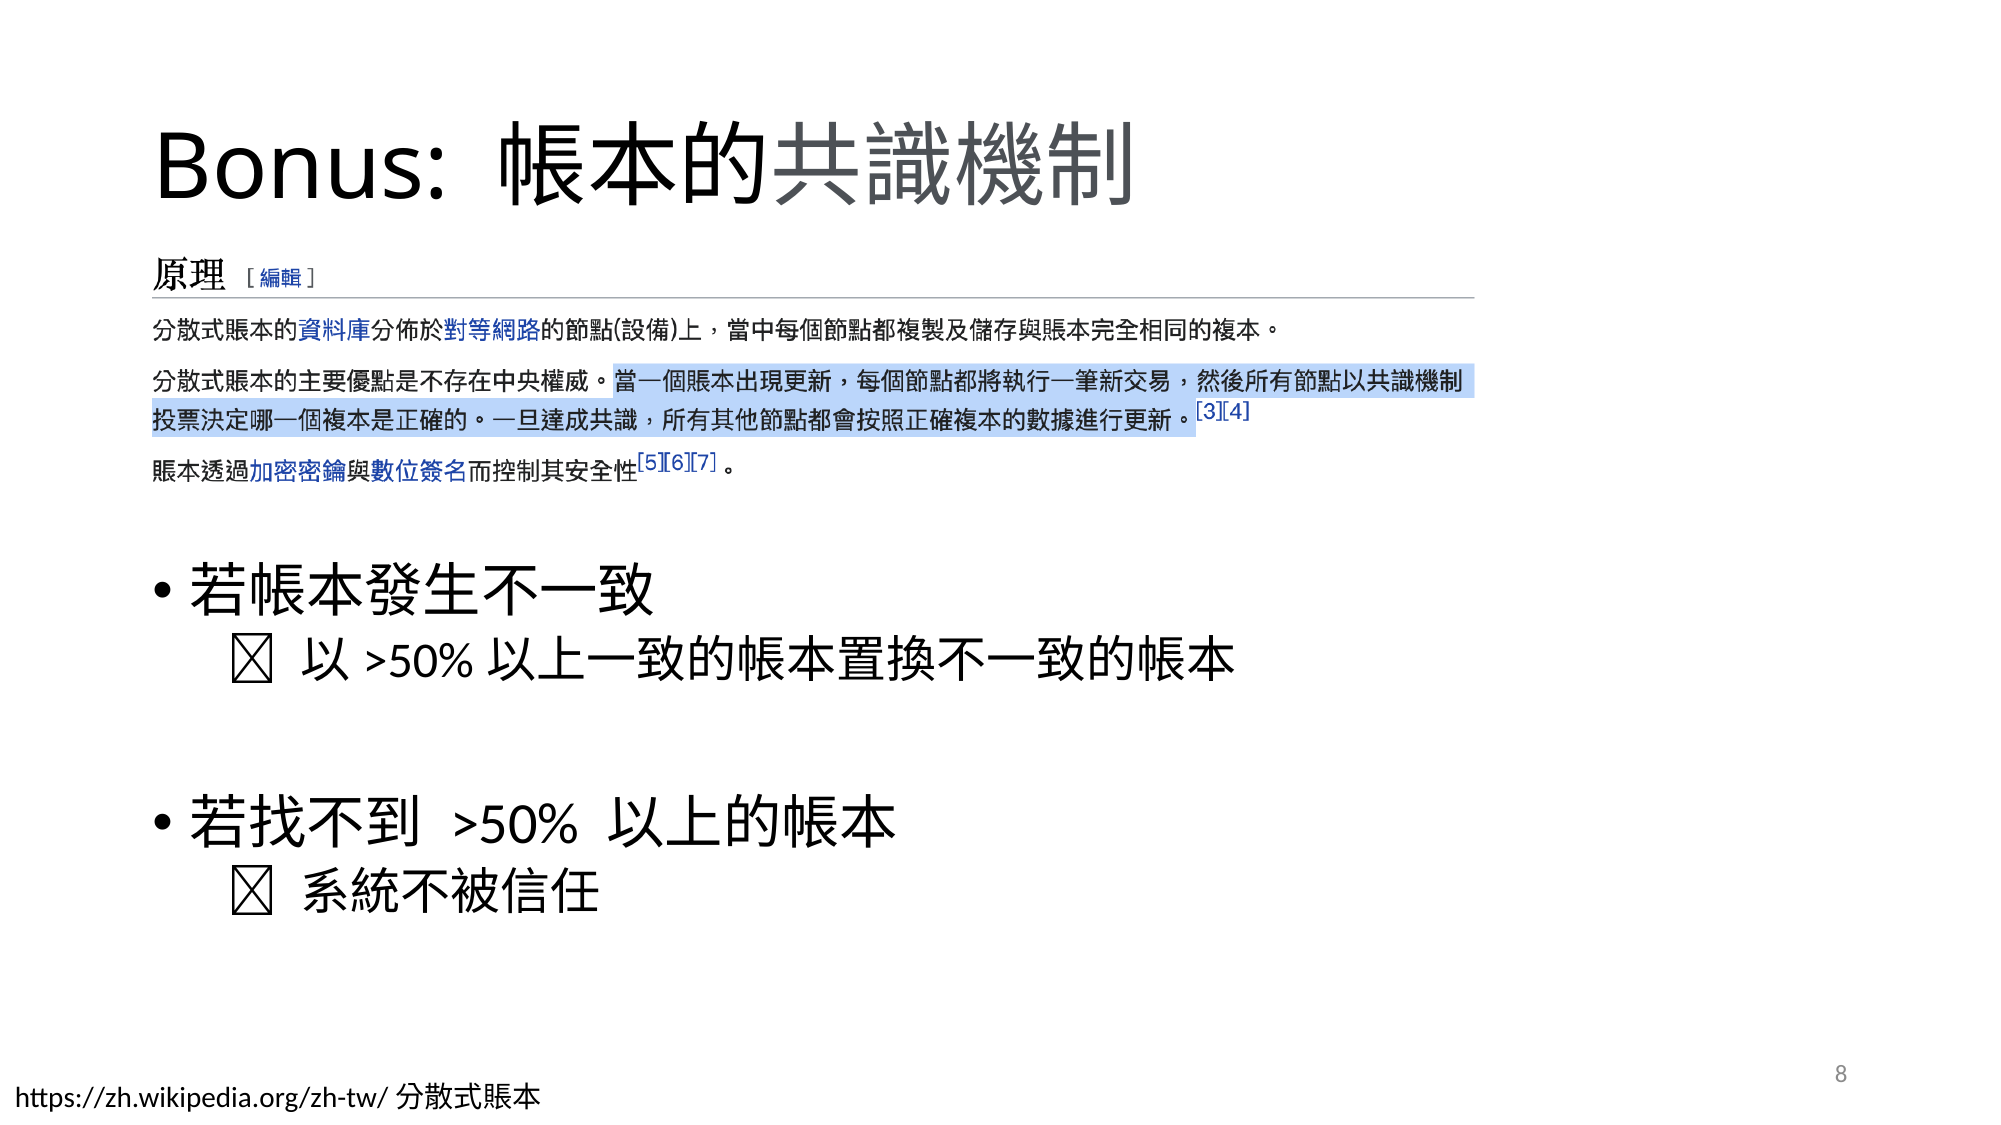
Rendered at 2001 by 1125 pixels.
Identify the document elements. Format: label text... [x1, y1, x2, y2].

slide_number 8 [1412, 1042, 1863, 1103]
text_box https://zh.wikipedia.org/zh-tw/分散式賬本 [0, 1070, 1001, 1121]
picture [137, 238, 1500, 498]
title Bonus: 帳本的共識機制 [137, 59, 1863, 278]
list 若帳本發生不一致  以>50%以上一致的帳本置換不一致的帳本 若找不到 >50% 以上的帳本  系統不被信任 [137, 553, 1863, 983]
